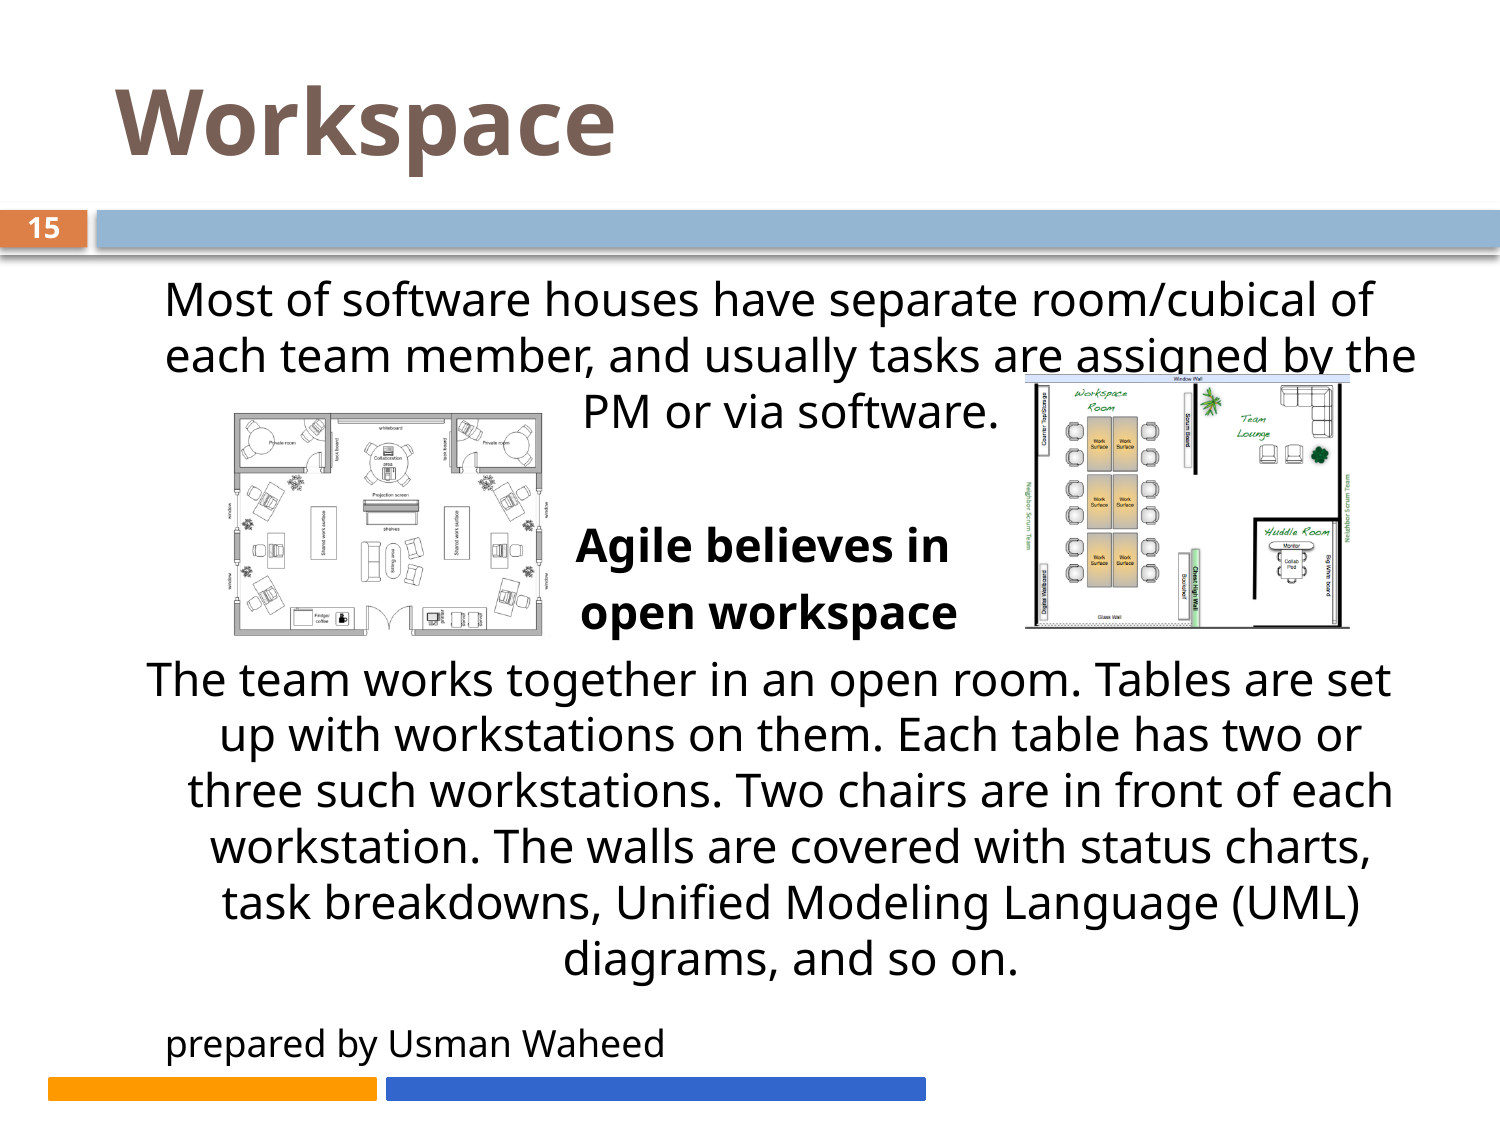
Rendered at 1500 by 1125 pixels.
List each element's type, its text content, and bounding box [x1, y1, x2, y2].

list Most of software houses have separate room/cubical of each team member, and usually tasks are assigned by the PM or via software. Agile believes in open workspace The team works together in an open room. Tables are set up with workstations on them. Each table has two or three such workstations. Two chairs are in front of each workstation. The walls are covered with status charts, task breakdowns, Unified Modeling Language (UML) diagrams, and so on. [100, 262, 1438, 1000]
slide_number 15 [0, 208, 88, 249]
title Workspace [100, 37, 1438, 200]
picture [224, 412, 551, 636]
footer prepared by Usman Waheed [150, 1012, 800, 1088]
picture [1024, 374, 1351, 629]
